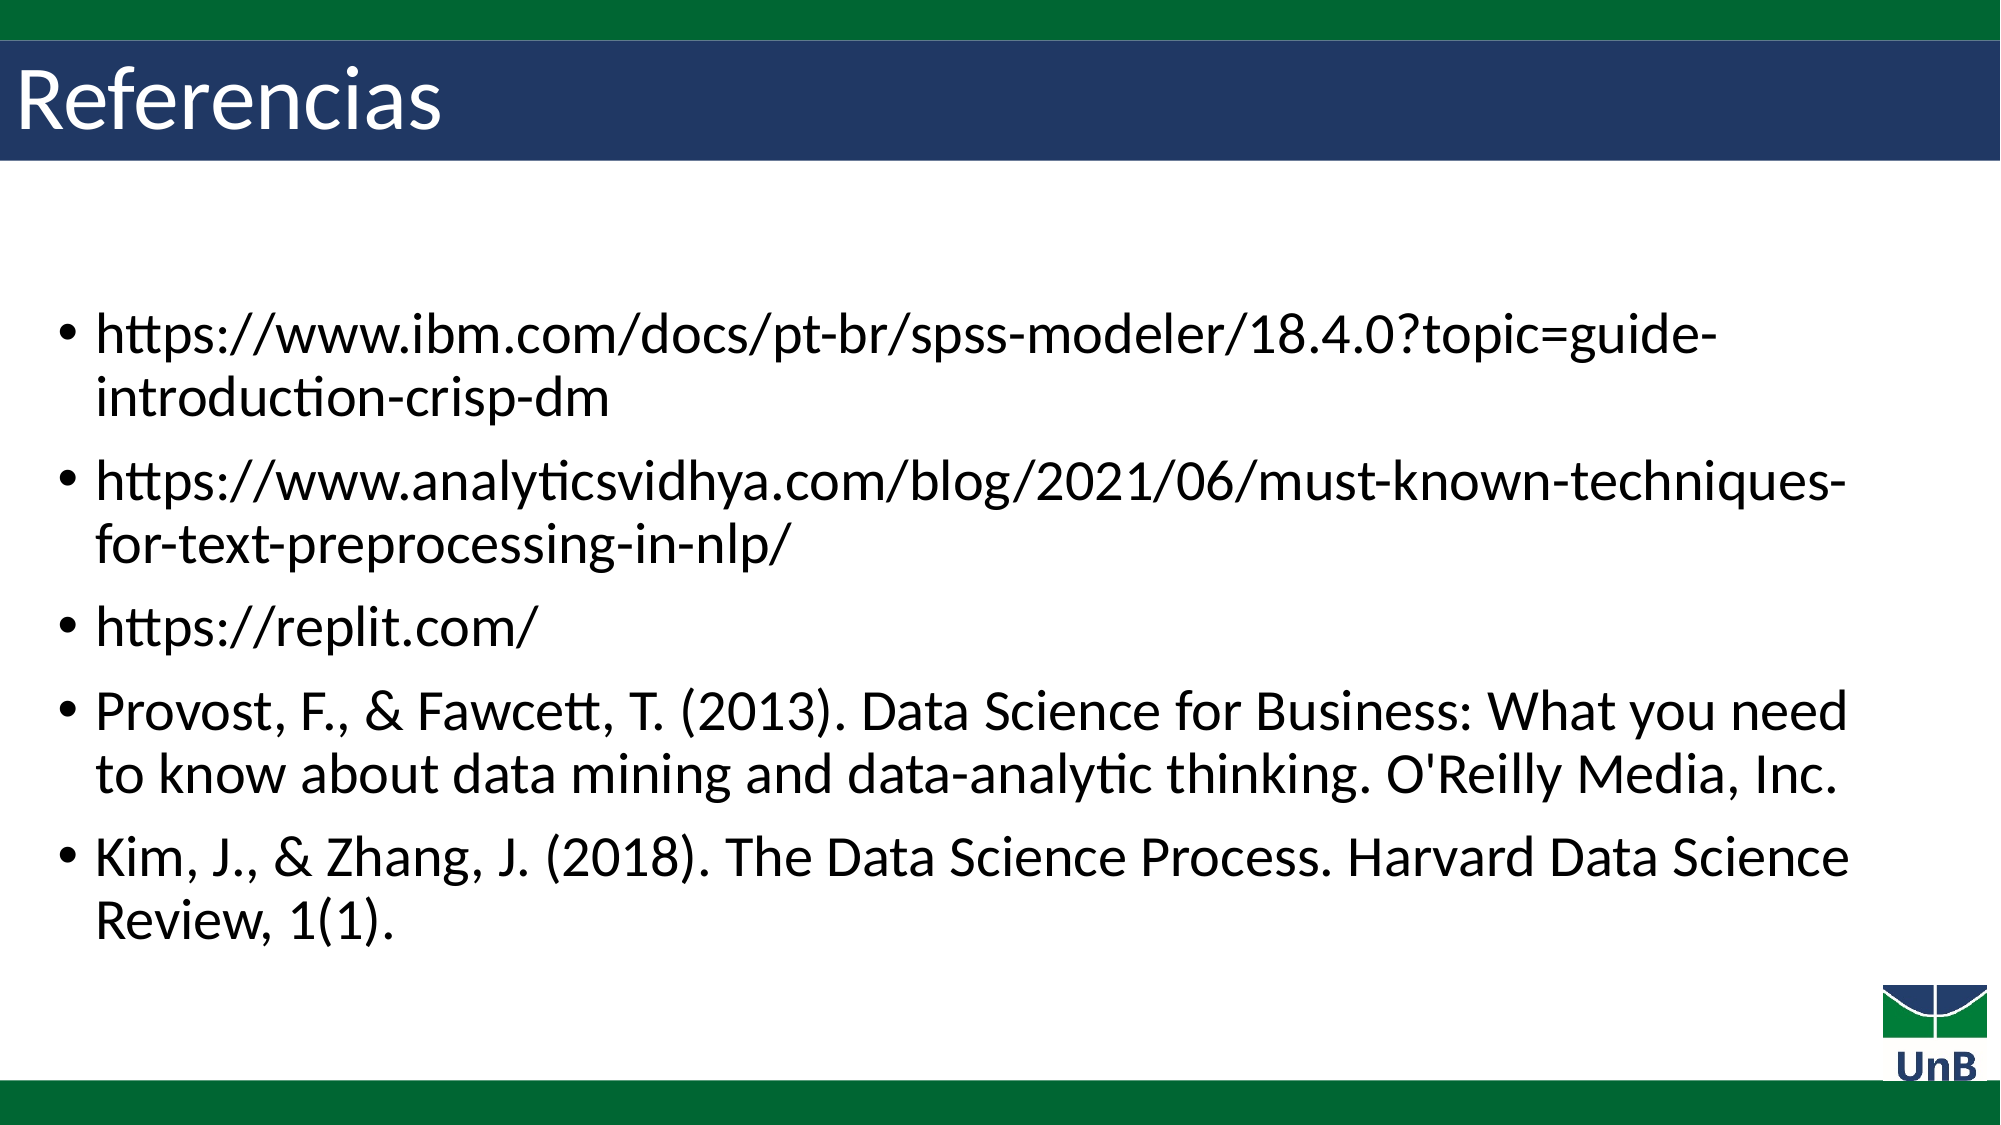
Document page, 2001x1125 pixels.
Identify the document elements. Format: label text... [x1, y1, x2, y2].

list https://www.ibm.com/docs/pt-br/spss-modeler/18.4.0?topic=guide-introduction-crisp-dm https://www.analyticsvidhya.com/blog/2021/06/must-known-techniques-for-text-preprocessing-in-nlp/ https://replit.com/ Provost, F., & Fawcett, T. (2013). Data Science for Business: What you need to know about data mining and data-analytic thinking. O'Reilly Media, Inc. Kim, J., & Zhang, J. (2018). The Data Science Process. Harvard Data Science Review, 1(1). [42, 205, 1870, 1056]
picture [1883, 985, 1987, 1081]
text_box [0, 1080, 2000, 1125]
text_box [0, 0, 2000, 41]
title Referencias [0, 41, 2000, 161]
